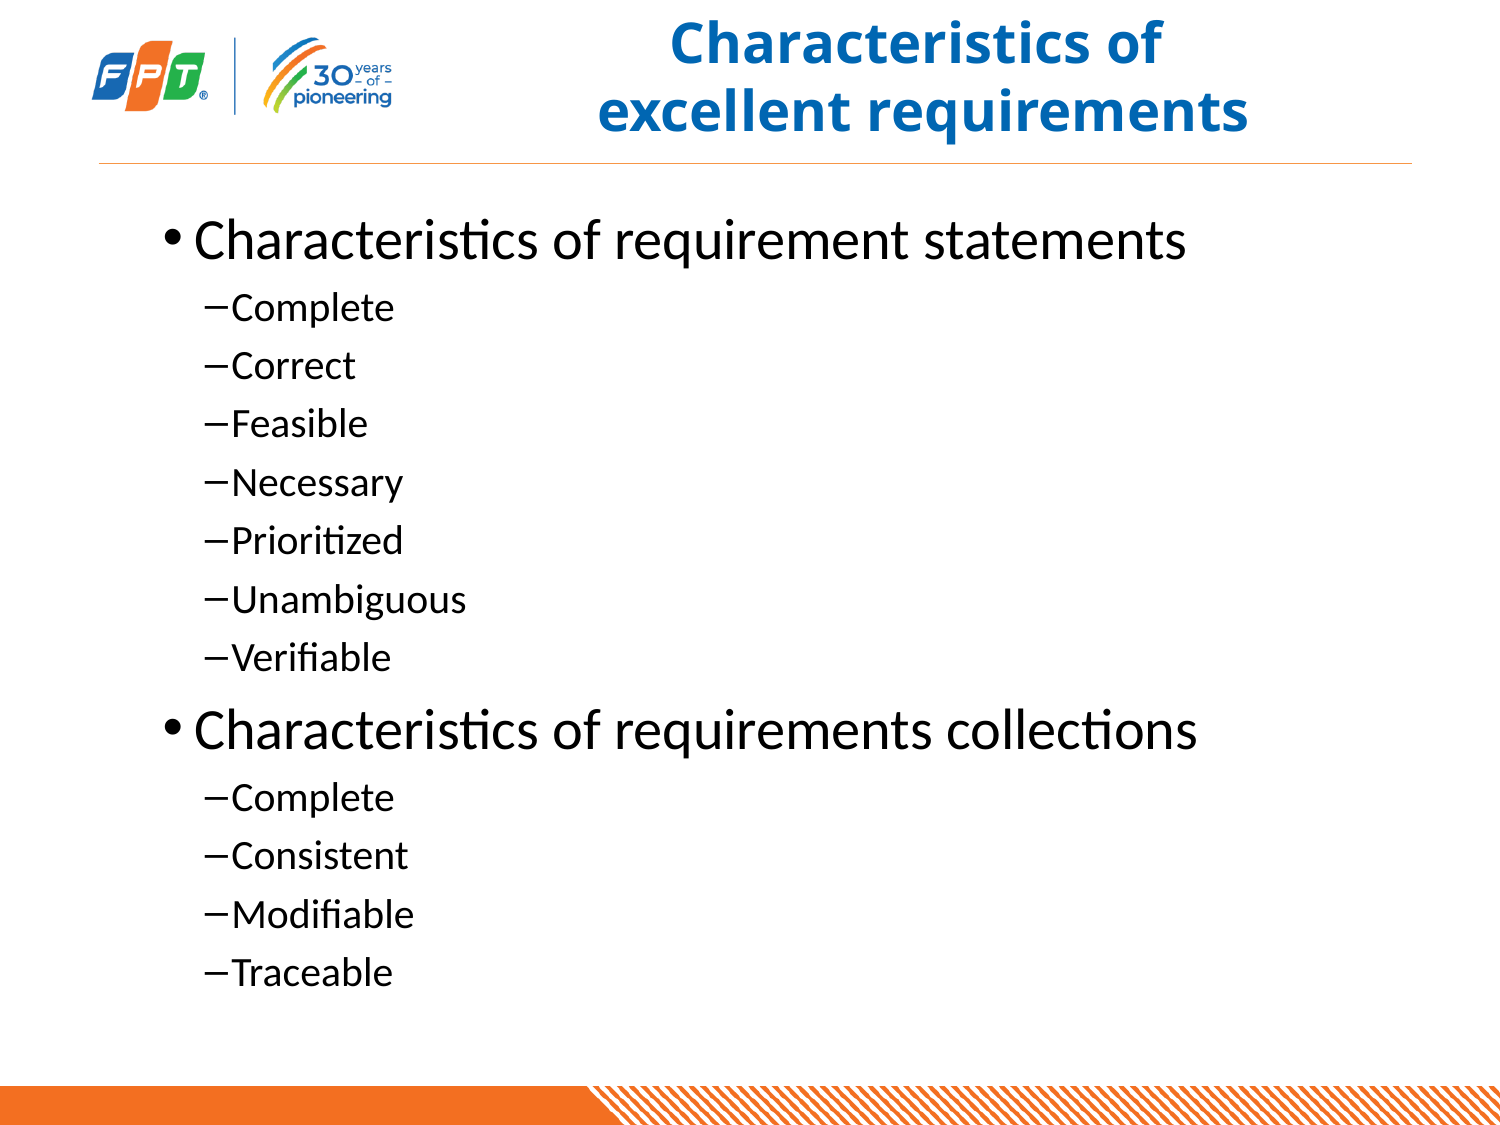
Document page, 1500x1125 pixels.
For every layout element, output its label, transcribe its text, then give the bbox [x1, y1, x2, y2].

picture [0, 1086, 1500, 1125]
title Characteristics of excellent requirements [365, 0, 1483, 173]
list Characteristics of requirement statements Complete Correct Feasible Necessary Prioritized Unambiguous Verifiable Characteristics of requirements collections Complete Consistent Modifiable Traceable [147, 193, 1367, 1030]
picture [56, 6, 365, 146]
